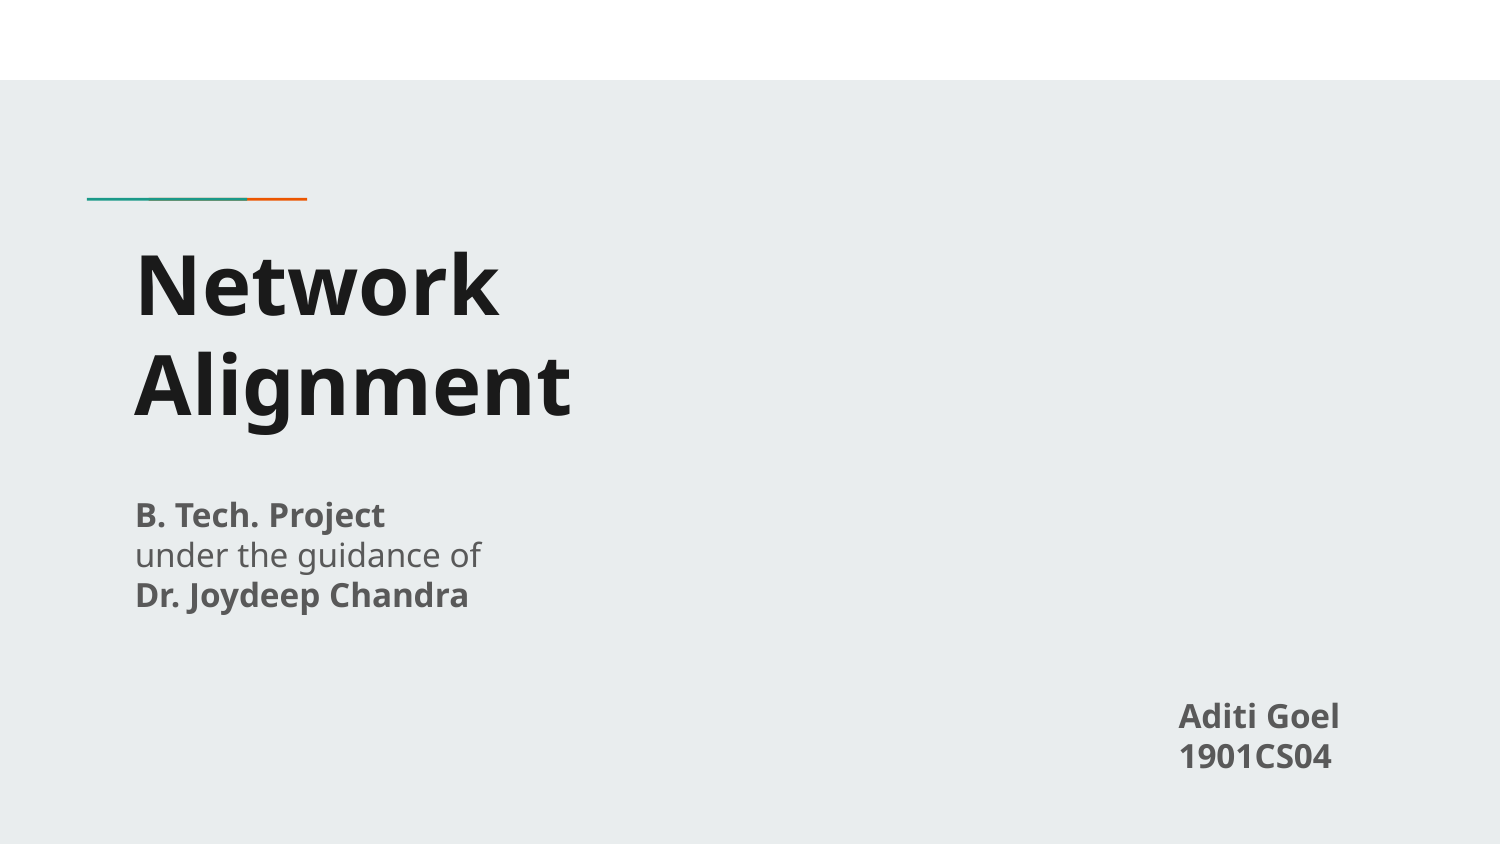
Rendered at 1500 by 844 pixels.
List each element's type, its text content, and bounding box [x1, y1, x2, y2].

subtitle B. Tech. Project under the guidance of Dr. Joydeep Chandra [119, 479, 742, 615]
subtitle Aditi Goel 1901CS04 [1163, 680, 1500, 816]
title Network Alignment [119, 216, 741, 455]
